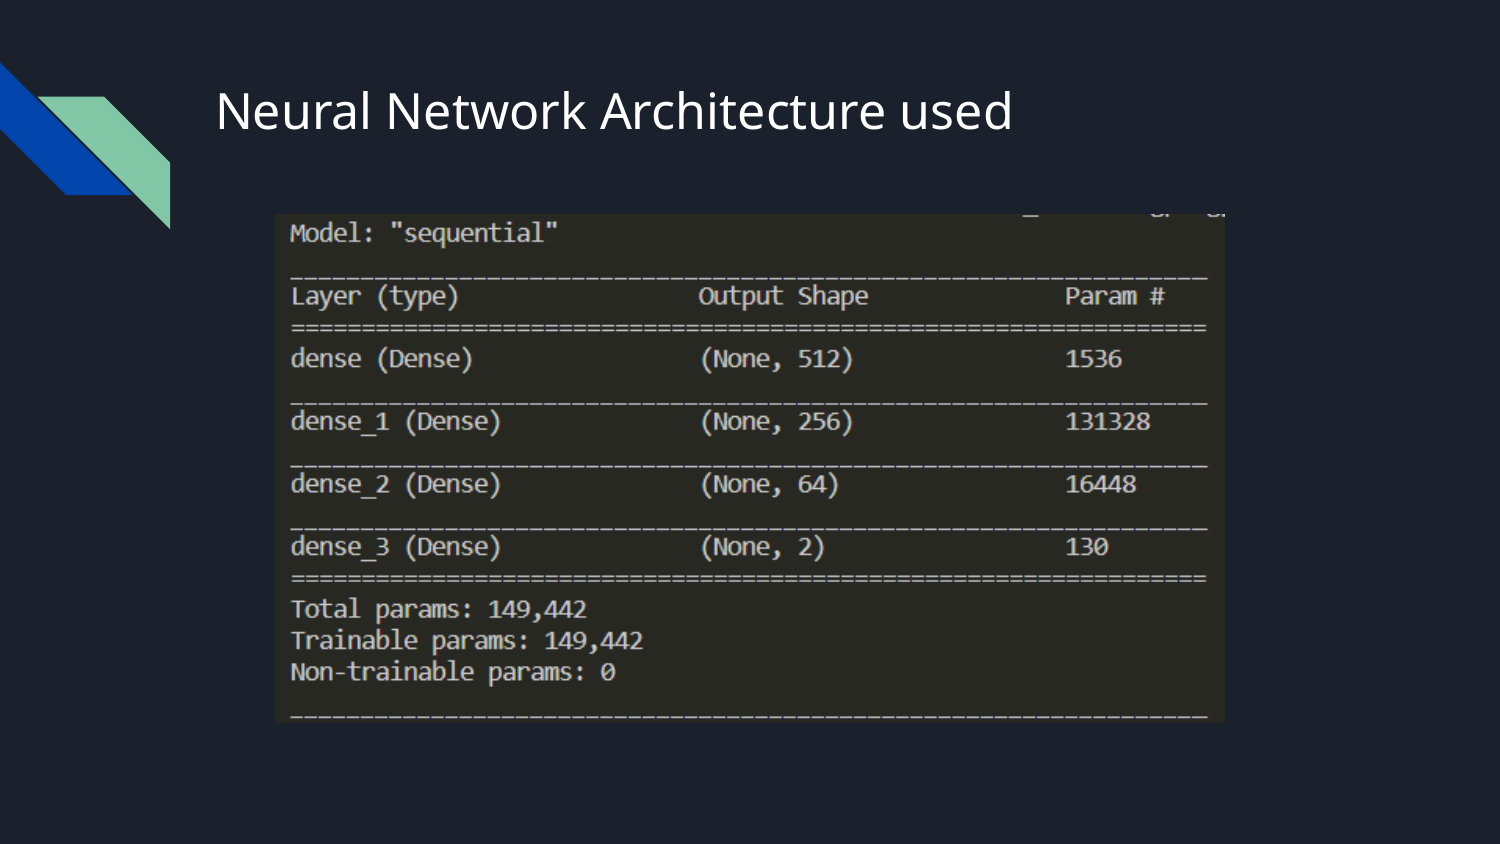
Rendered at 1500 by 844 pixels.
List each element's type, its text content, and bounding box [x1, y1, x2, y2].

picture [275, 214, 1225, 723]
title Neural Network Architecture used [199, 64, 1355, 215]
